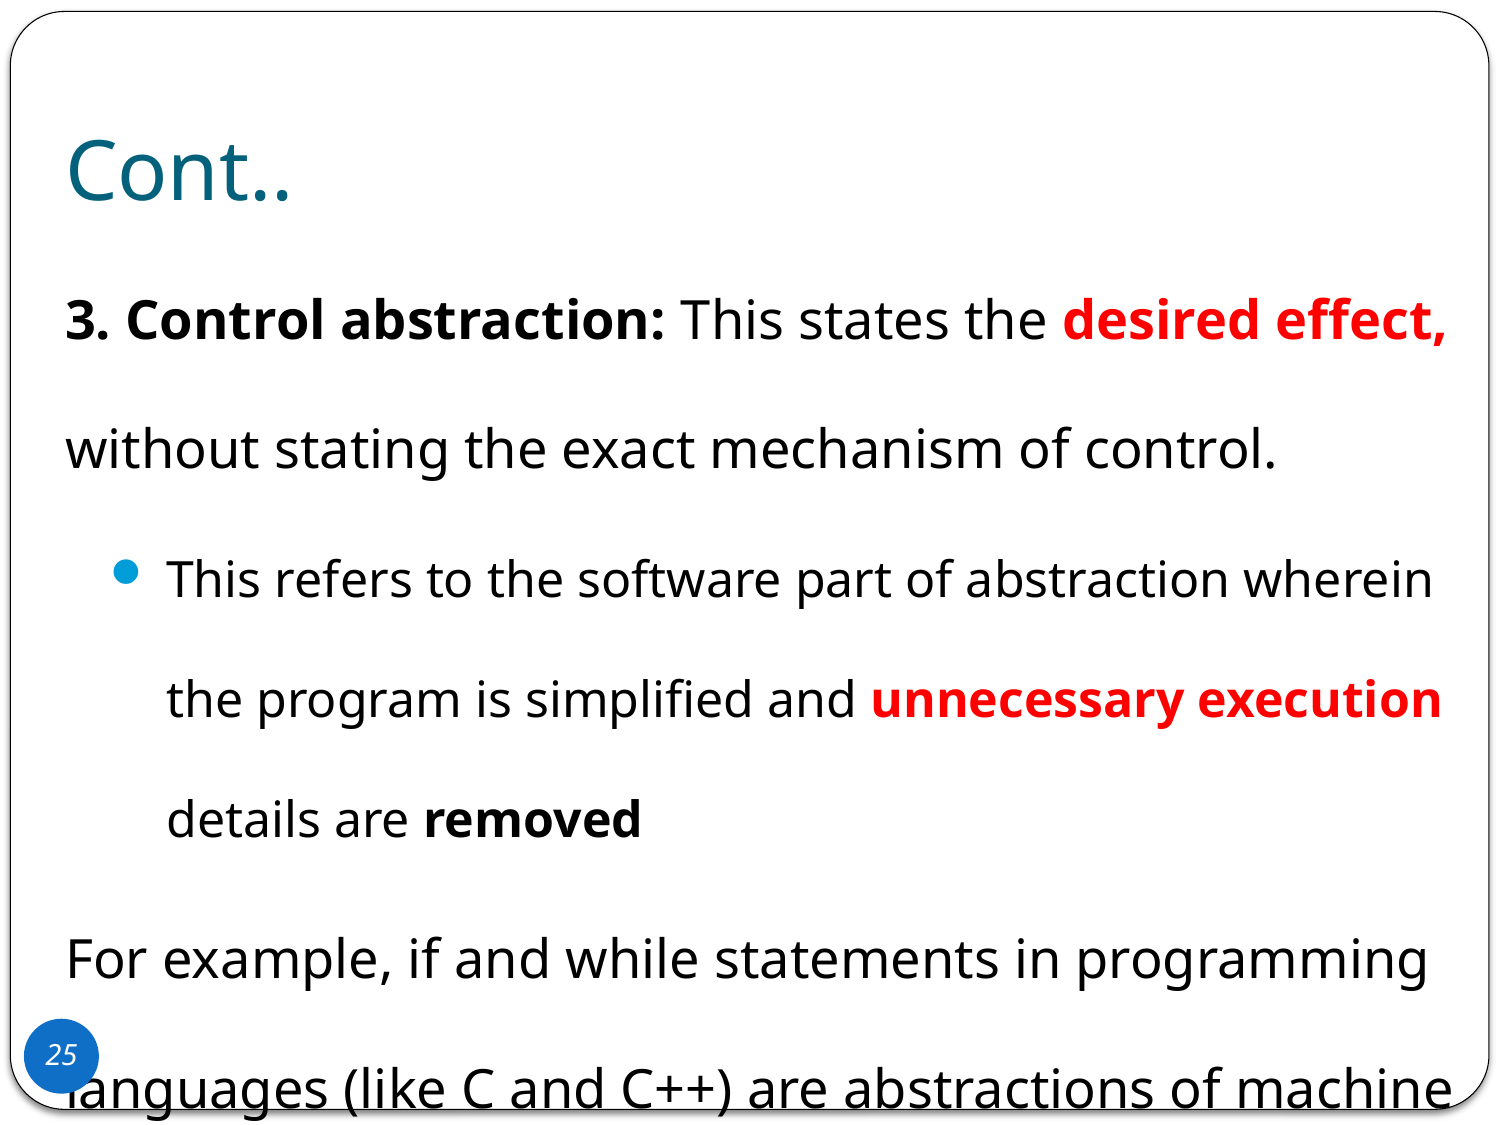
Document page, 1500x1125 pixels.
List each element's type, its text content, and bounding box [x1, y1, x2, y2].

title Cont.. [50, 45, 1425, 212]
list 3. Control abstraction: This states the desired effect, without stating the exact mechanism of control. This refers to the software part of abstraction wherein the program is simplified and unnecessary execution details are removed For example, if and while statements in programming languages (like C and C++) are abstractions of machine code implementations. [50, 212, 1475, 988]
slide_number 25 [23, 1018, 99, 1094]
